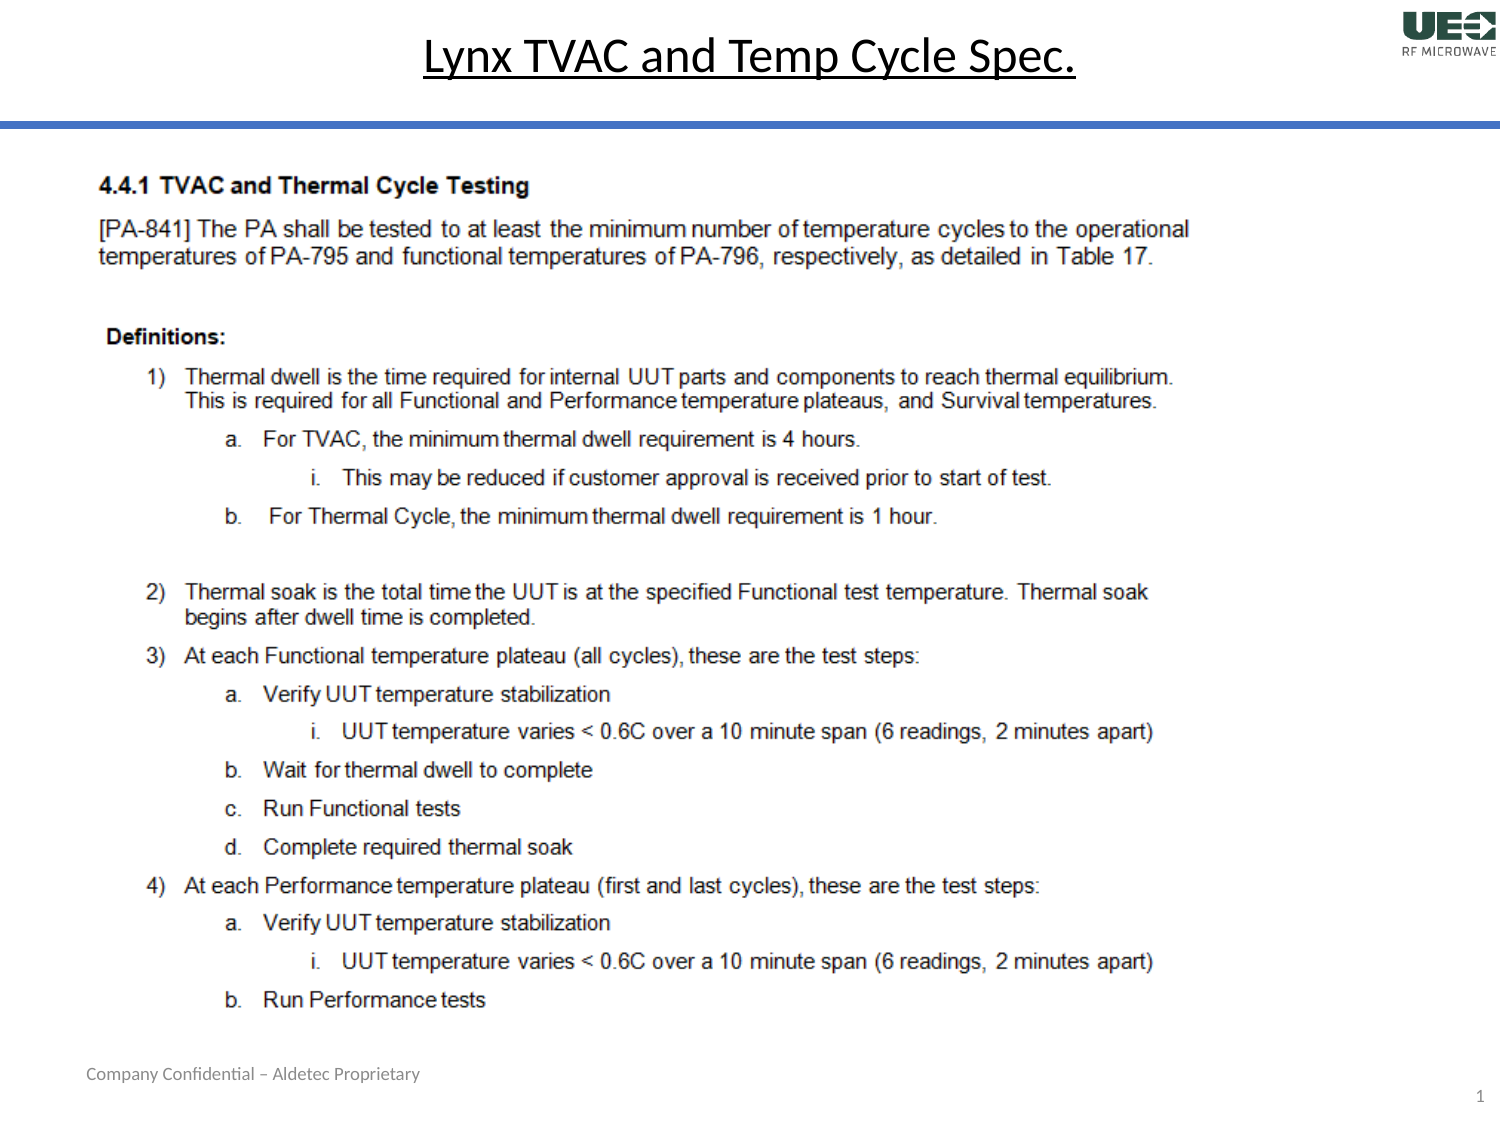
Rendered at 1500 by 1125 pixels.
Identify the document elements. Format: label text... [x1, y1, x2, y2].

picture [88, 162, 1226, 300]
picture [1396, 2, 1500, 60]
slide_number 1 [1434, 1065, 1500, 1125]
picture [87, 306, 1178, 1024]
footer Company Confidential – Aldetec Proprietary [0, 1042, 507, 1103]
text_box Lynx TVAC and Temp Cycle Spec. [149, 14, 1350, 90]
